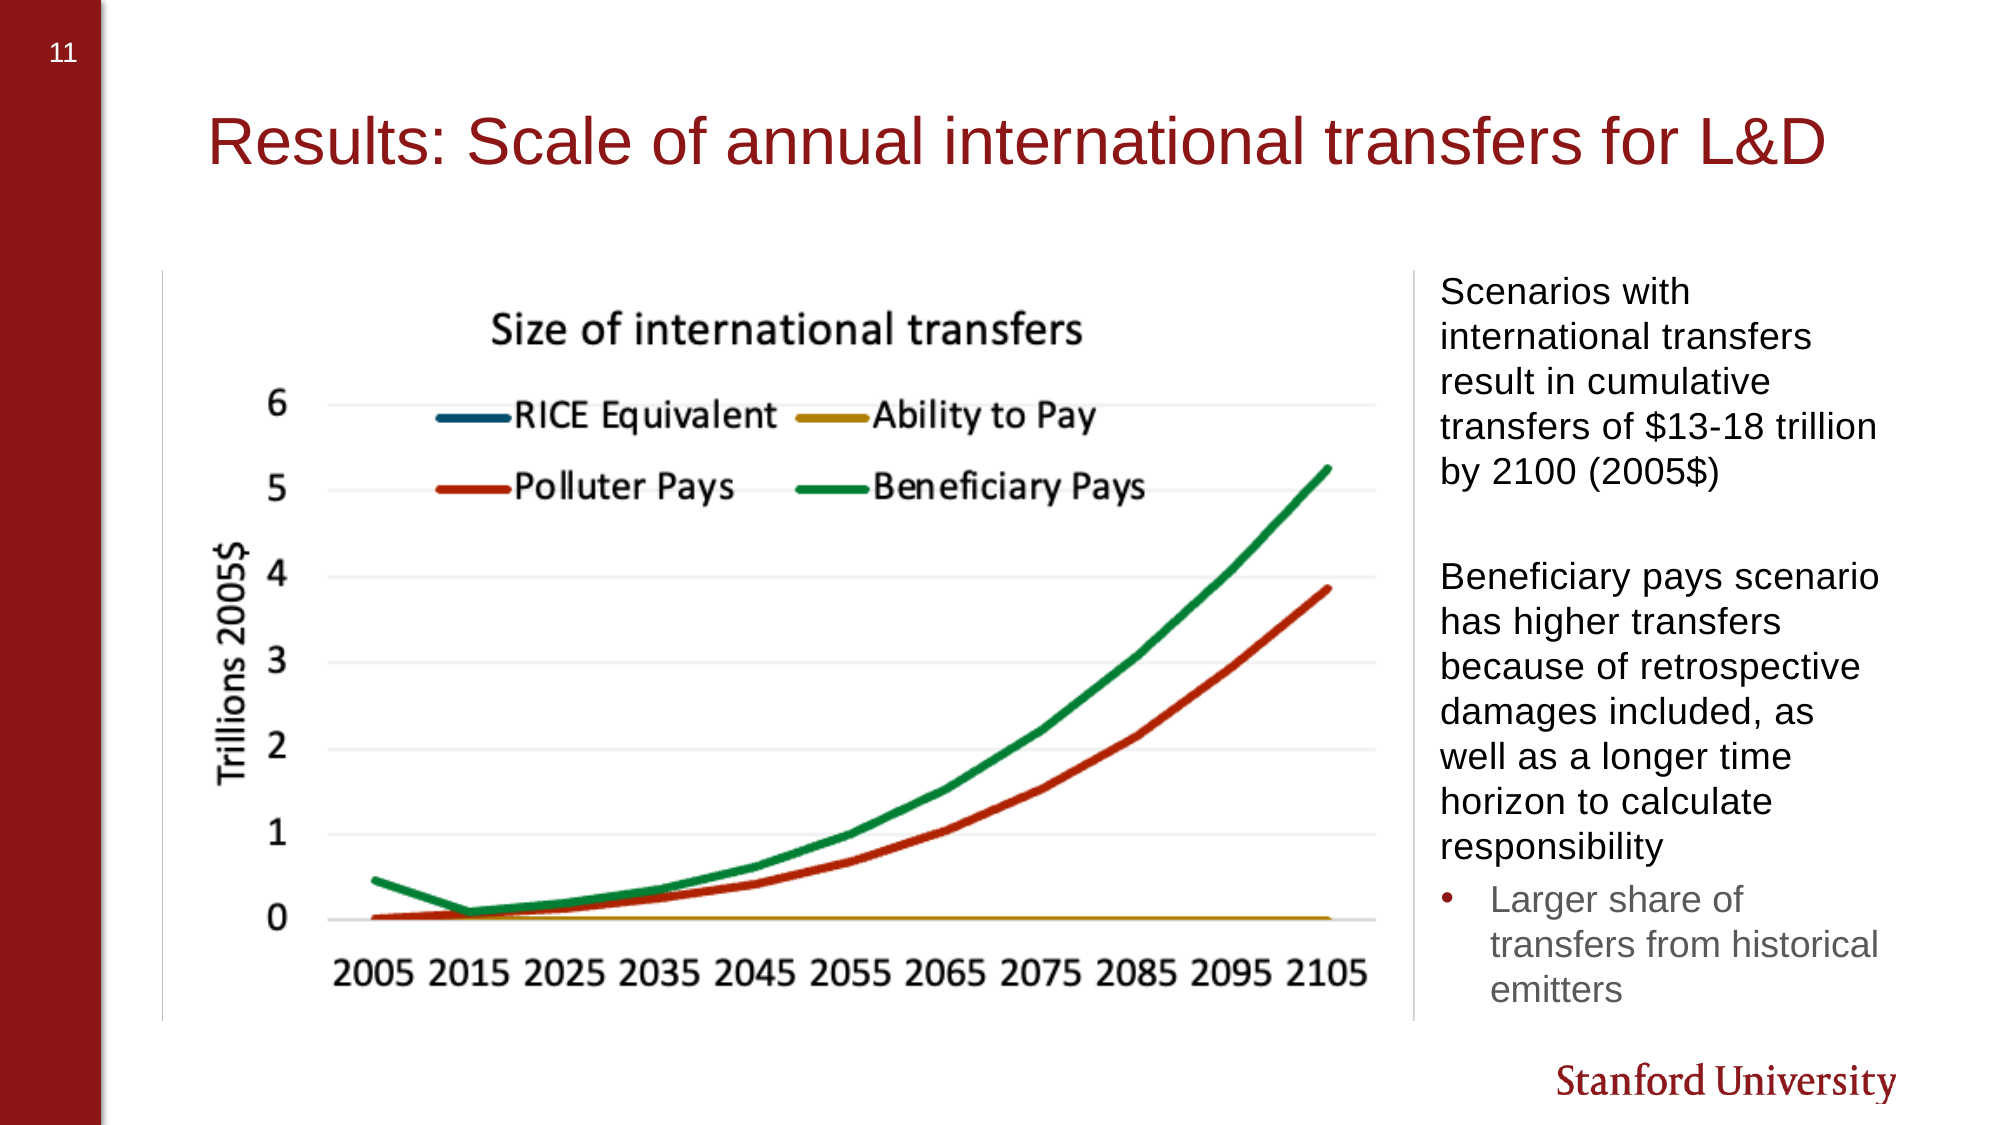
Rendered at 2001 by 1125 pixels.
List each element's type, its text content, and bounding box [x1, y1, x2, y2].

title Results: Scale of annual international transfers for L&D [207, 78, 1894, 186]
picture [161, 270, 1416, 1022]
list Scenarios with international transfers result in cumulative transfers of $13-18 trillion by 2100 (2005$) Beneficiary pays scenario has higher transfers because of retrospective damages included, as well as a longer time horizon to calculate responsibility Larger share of transfers from historical emitters [1365, 259, 1894, 1082]
